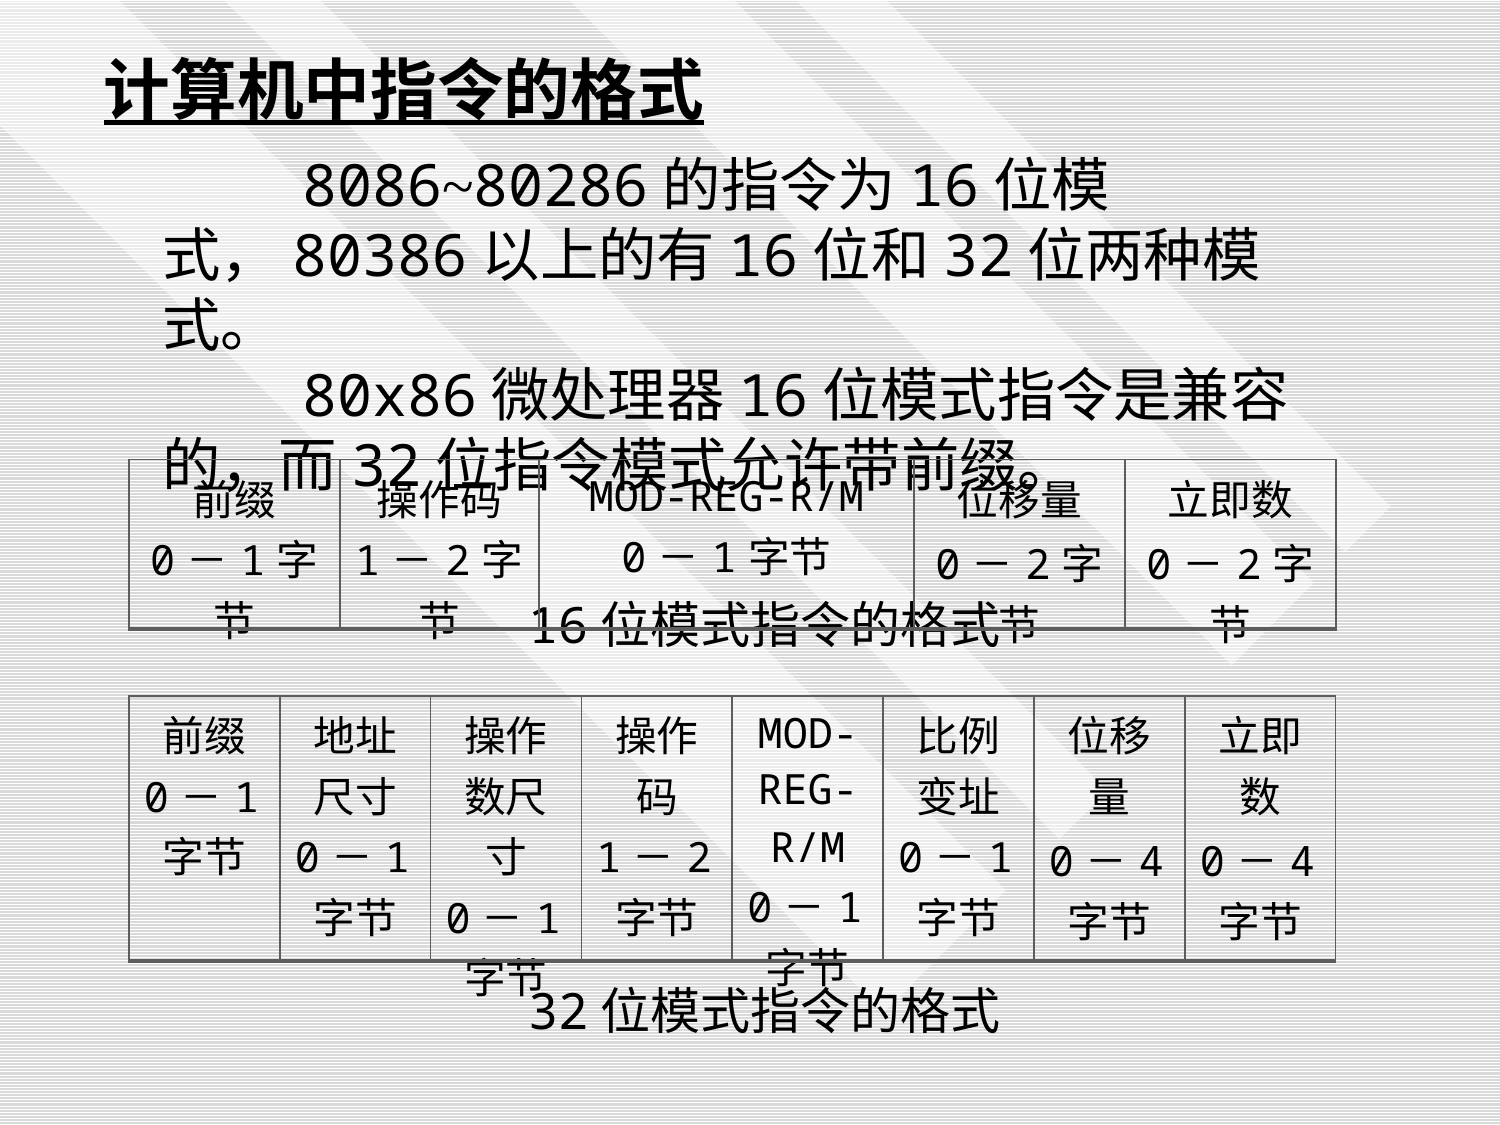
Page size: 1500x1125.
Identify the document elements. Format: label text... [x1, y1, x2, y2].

table_header 操作码 1－2字节 [341, 460, 538, 627]
table_header 操作数尺寸 0－1字节 [431, 697, 581, 959]
table_header MOD-REG-R/M 0－1字节 [733, 697, 882, 959]
table_header 立即数 0－2字节 [1126, 460, 1335, 627]
table_header 前缀 0－1字节 [130, 697, 279, 959]
table_header 比例变址 0－1字节 [884, 697, 1033, 959]
table_header 立即数 0－4字节 [1186, 697, 1335, 959]
table_header 位移量 0－4字节 [1035, 697, 1184, 959]
table_header 操作码 1－2字节 [582, 697, 731, 959]
table_header MOD-REG-R/M 0－1字节 [540, 460, 913, 627]
text_box 计算机中指令的格式 [88, 46, 950, 130]
table_header 地址尺寸 0－1字节 [281, 697, 430, 959]
text_box 8086~80286的指令为16位模式，80386以上的有16位和32位两种模式。 80x86微处理器16位模式指令是兼容的，而32位指令模式允许带前缀。 [147, 140, 1388, 506]
text_box 16位模式指令的格式 [513, 631, 1046, 661]
table_header 位移量 0－2字节 [915, 460, 1124, 627]
text_box 32位模式指令的格式 [513, 971, 1046, 1047]
table_header 前缀 0－1字节 [130, 460, 339, 627]
